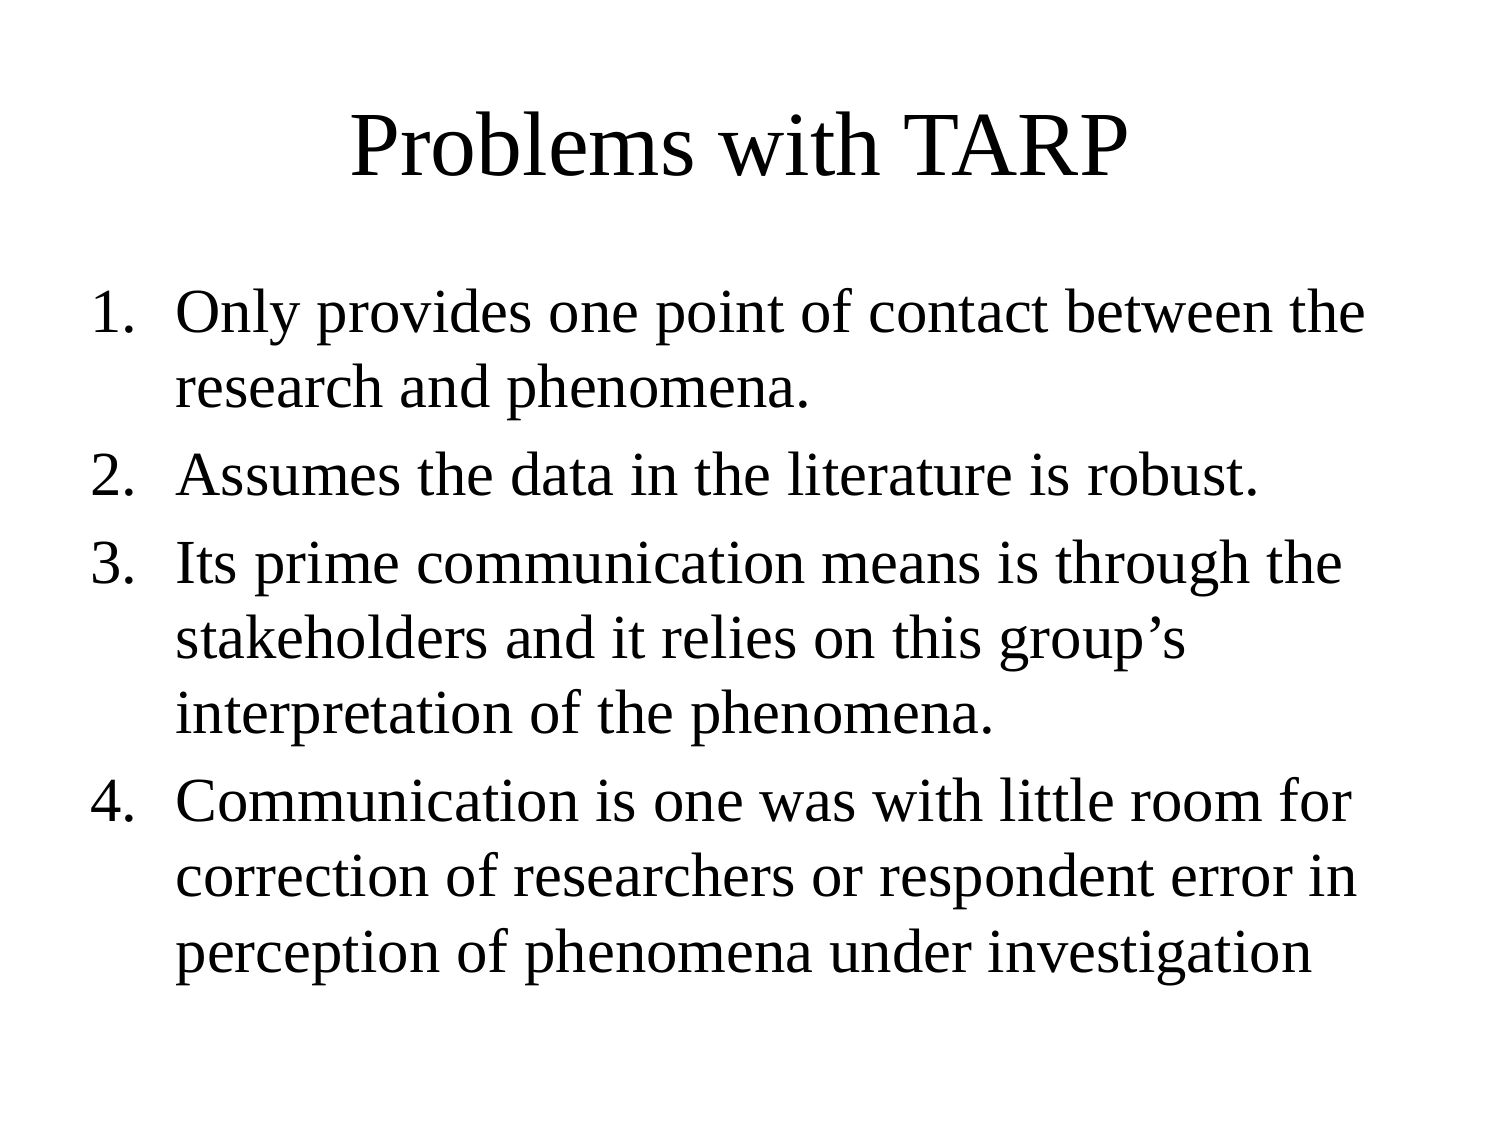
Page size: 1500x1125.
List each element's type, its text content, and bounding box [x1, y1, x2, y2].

title Problems with TARP [75, 45, 1425, 233]
list Only provides one point of contact between the research and phenomena. Assumes the data in the literature is robust. Its prime communication means is through the stakeholders and it relies on this group’s interpretation of the phenomena. Communication is one was with little room for correction of researchers or respondent error in perception of phenomena under investigation [75, 262, 1425, 1005]
